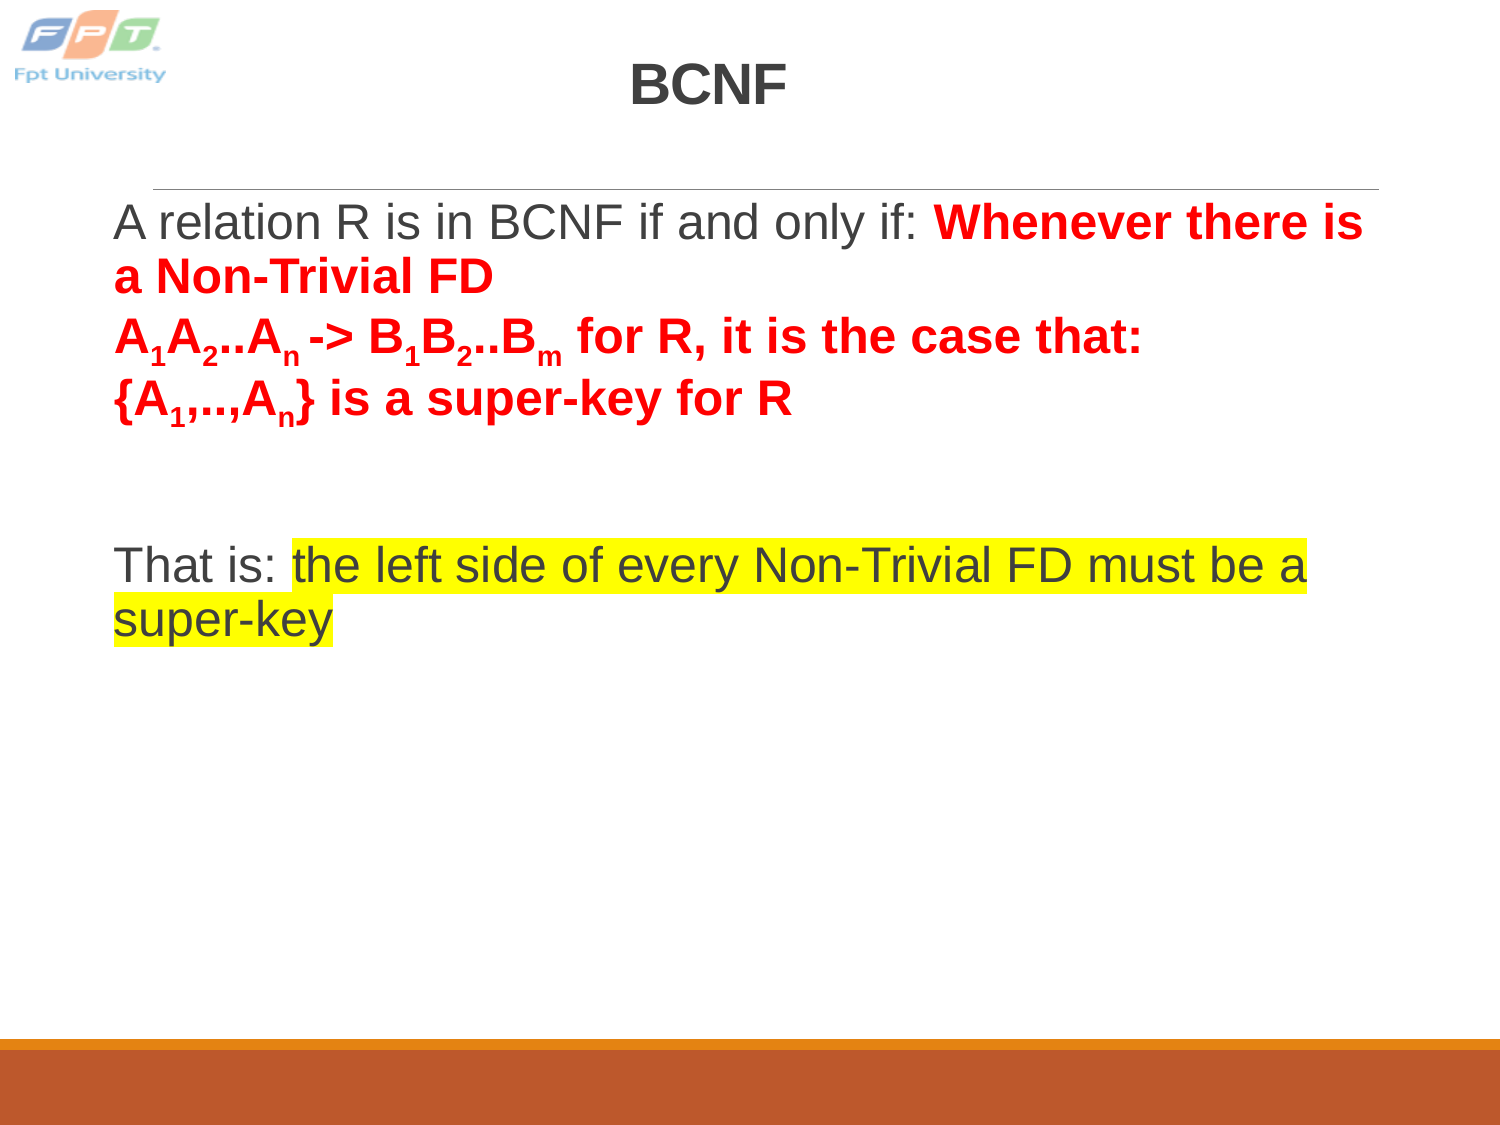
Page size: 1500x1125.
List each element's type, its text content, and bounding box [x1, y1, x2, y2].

title BCNF [112, 50, 1306, 126]
list A relation R is in BCNF if and only if: Whenever there is a Non-Trivial FD A1A2..An -> B1B2..Bm for R, it is the case that: {A1,..,An} is a super-key for R That is: the left side of every Non-Trivial FD must be a super-key [99, 189, 1406, 1023]
